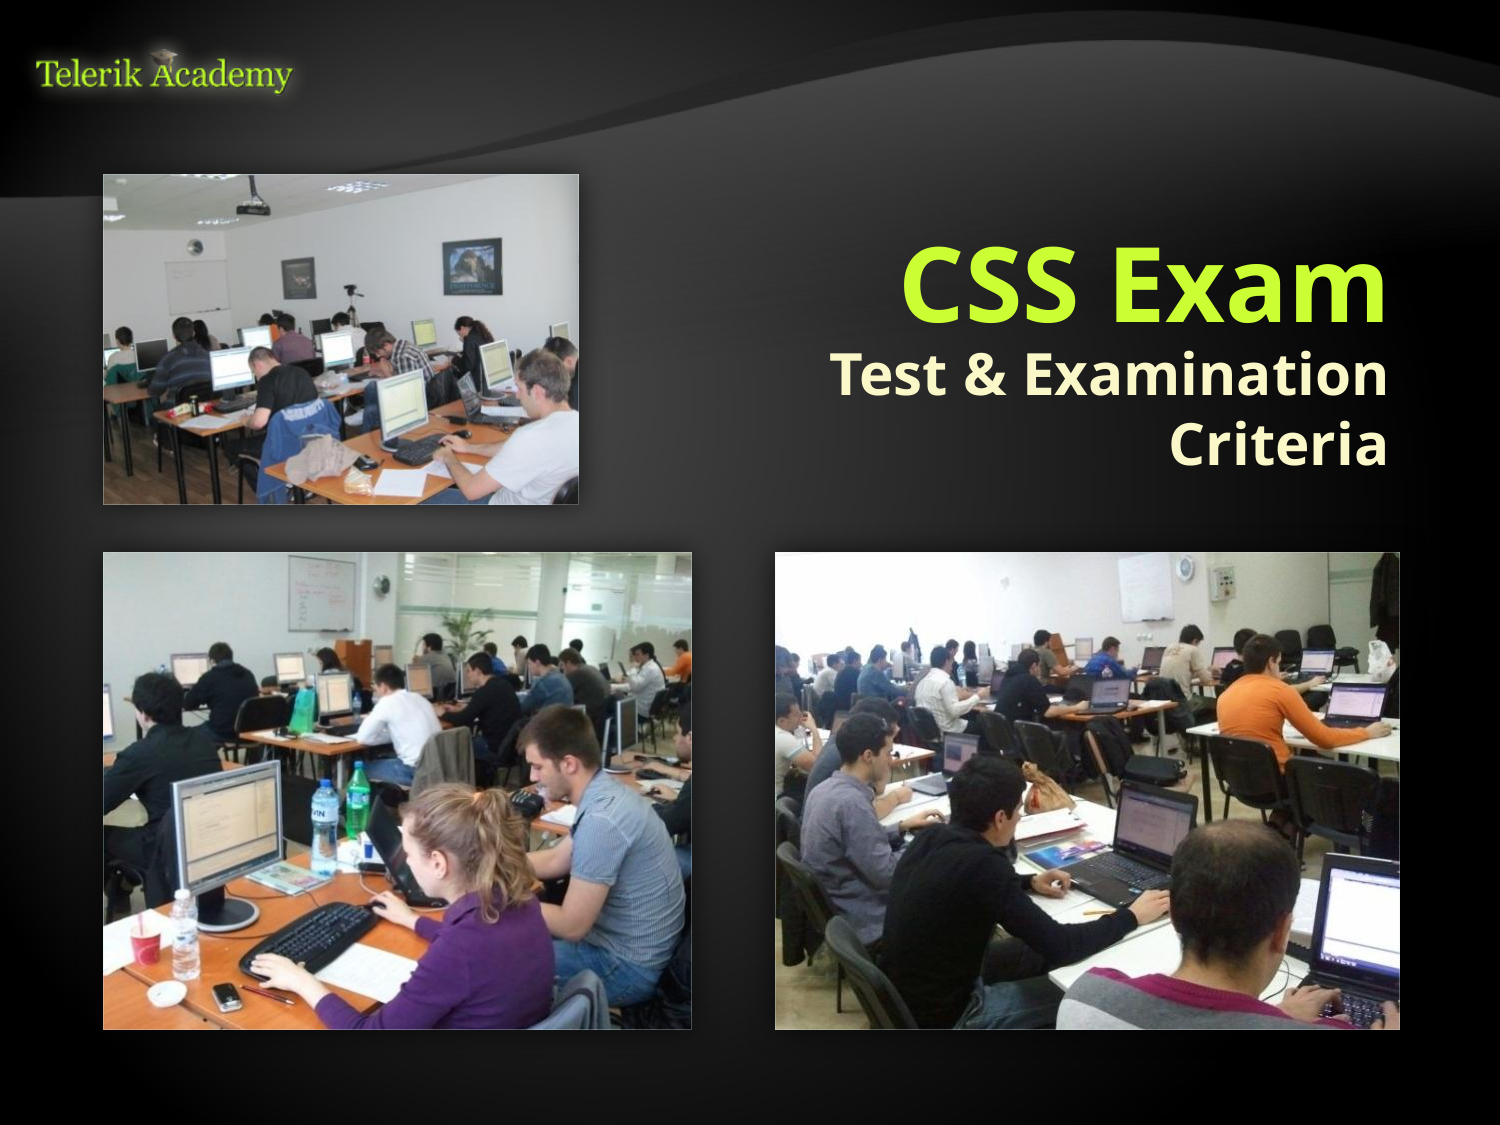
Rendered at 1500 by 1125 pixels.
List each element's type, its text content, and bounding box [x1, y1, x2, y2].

subtitle Test & Examination Criteria [624, 360, 1390, 455]
title CSS Exam [624, 229, 1407, 342]
picture [0, 0, 1500, 1125]
